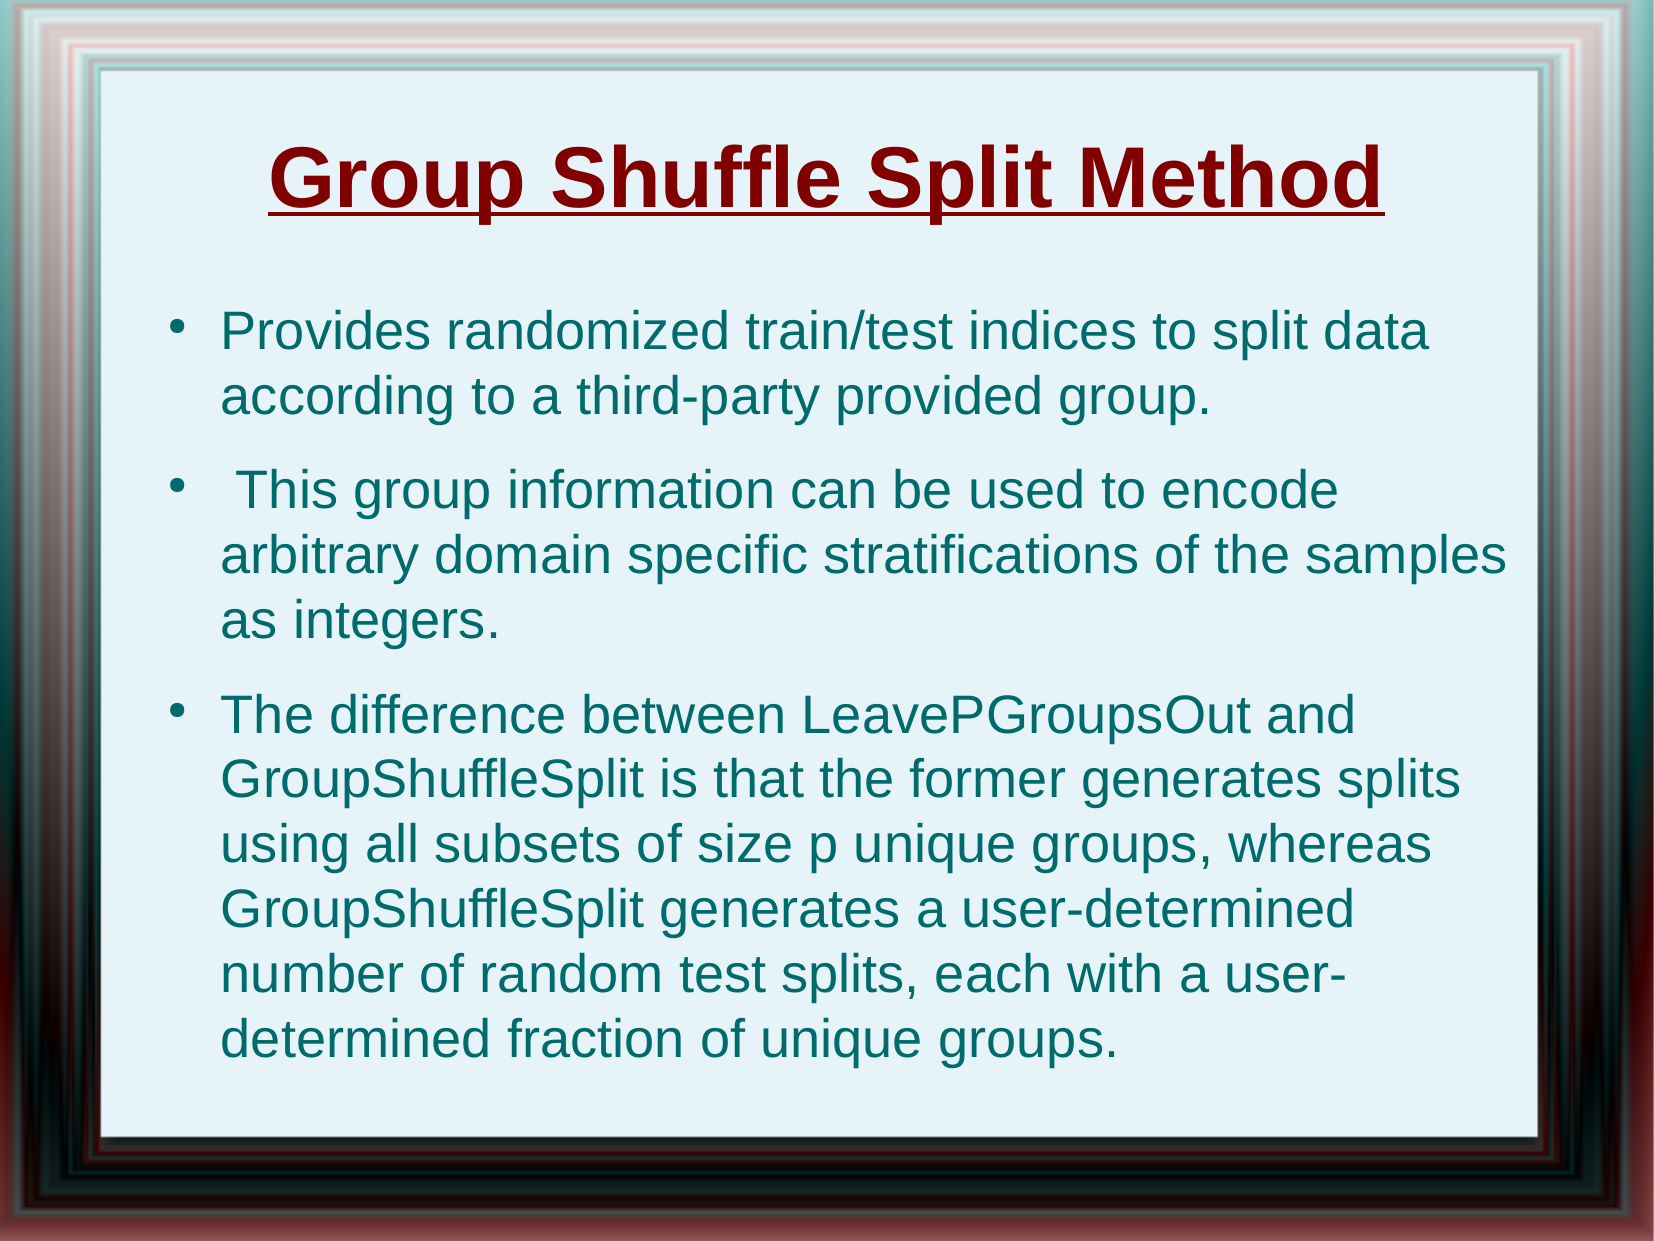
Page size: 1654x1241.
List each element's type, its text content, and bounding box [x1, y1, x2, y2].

list Provides randomized train/test indices to split data according to a third-party provided group. This group information can be used to encode arbitrary domain specific stratifications of the samples as integers. The difference between LeavePGroupsOut and GroupShuffleSplit is that the former generates splits using all subsets of size p unique groups, whereas GroupShuffleSplit generates a user-determined number of random test splits, each with a user-determined fraction of unique groups. [150, 295, 1538, 1020]
title Group Shuffle Split Method [118, 88, 1536, 257]
picture [0, 0, 1654, 1241]
